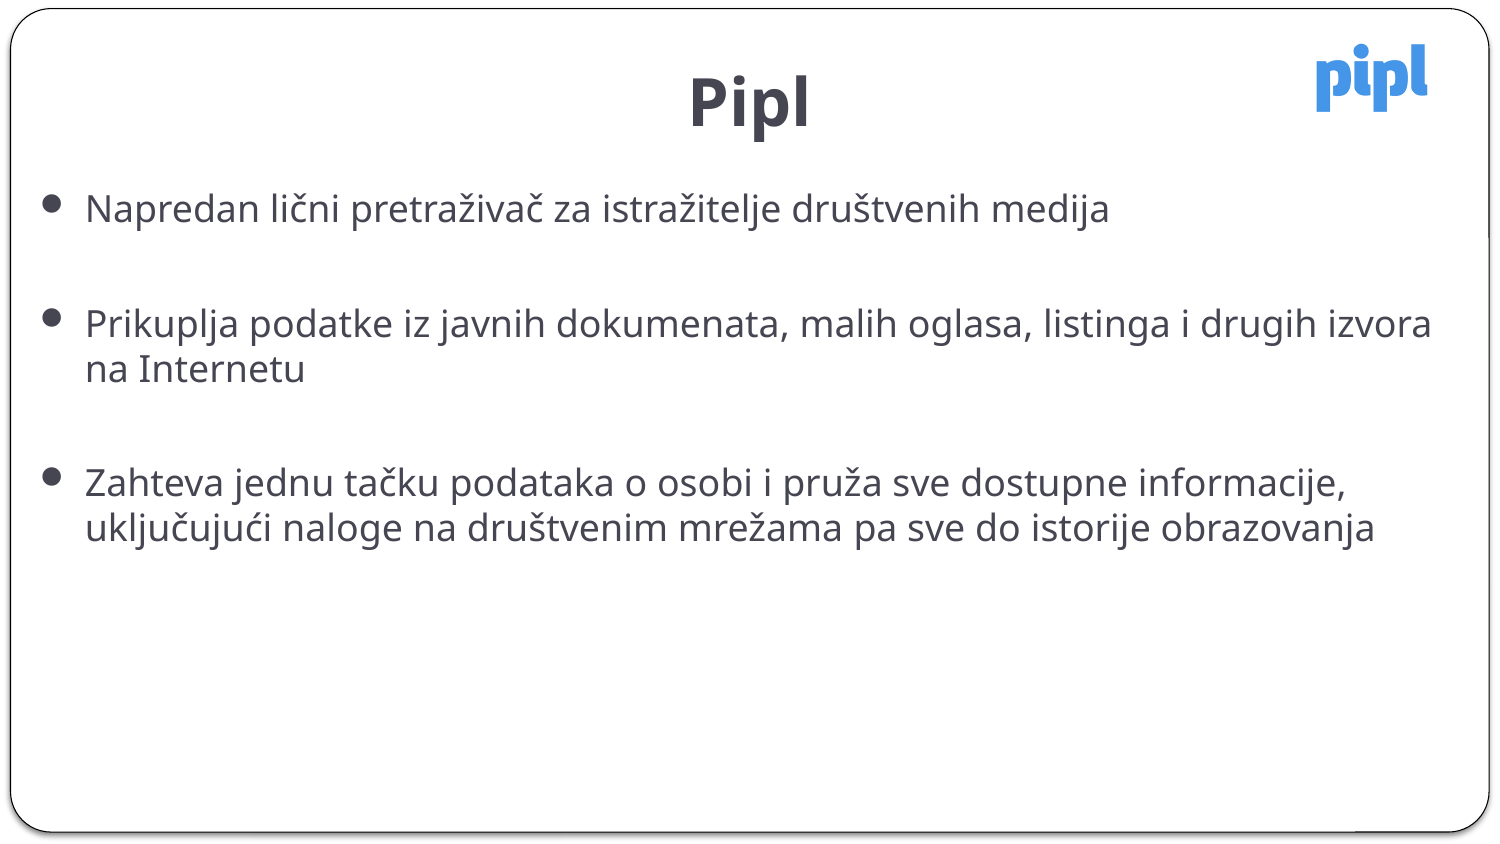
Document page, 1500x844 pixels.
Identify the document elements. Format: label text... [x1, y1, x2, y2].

picture [1299, 34, 1450, 123]
list Napredan lični pretraživač za istražitelje društvenih medija Prikuplja podatke iz javnih dokumenata, malih oglasa, listinga i drugih izvora na Internetu Zahteva jednu tačku podataka o osobi i pruža sve dostupne informacije, uključujući naloge na društvenim mrežama pa sve do istorije obrazovanja [24, 178, 1500, 810]
title Pipl [24, 33, 1475, 175]
